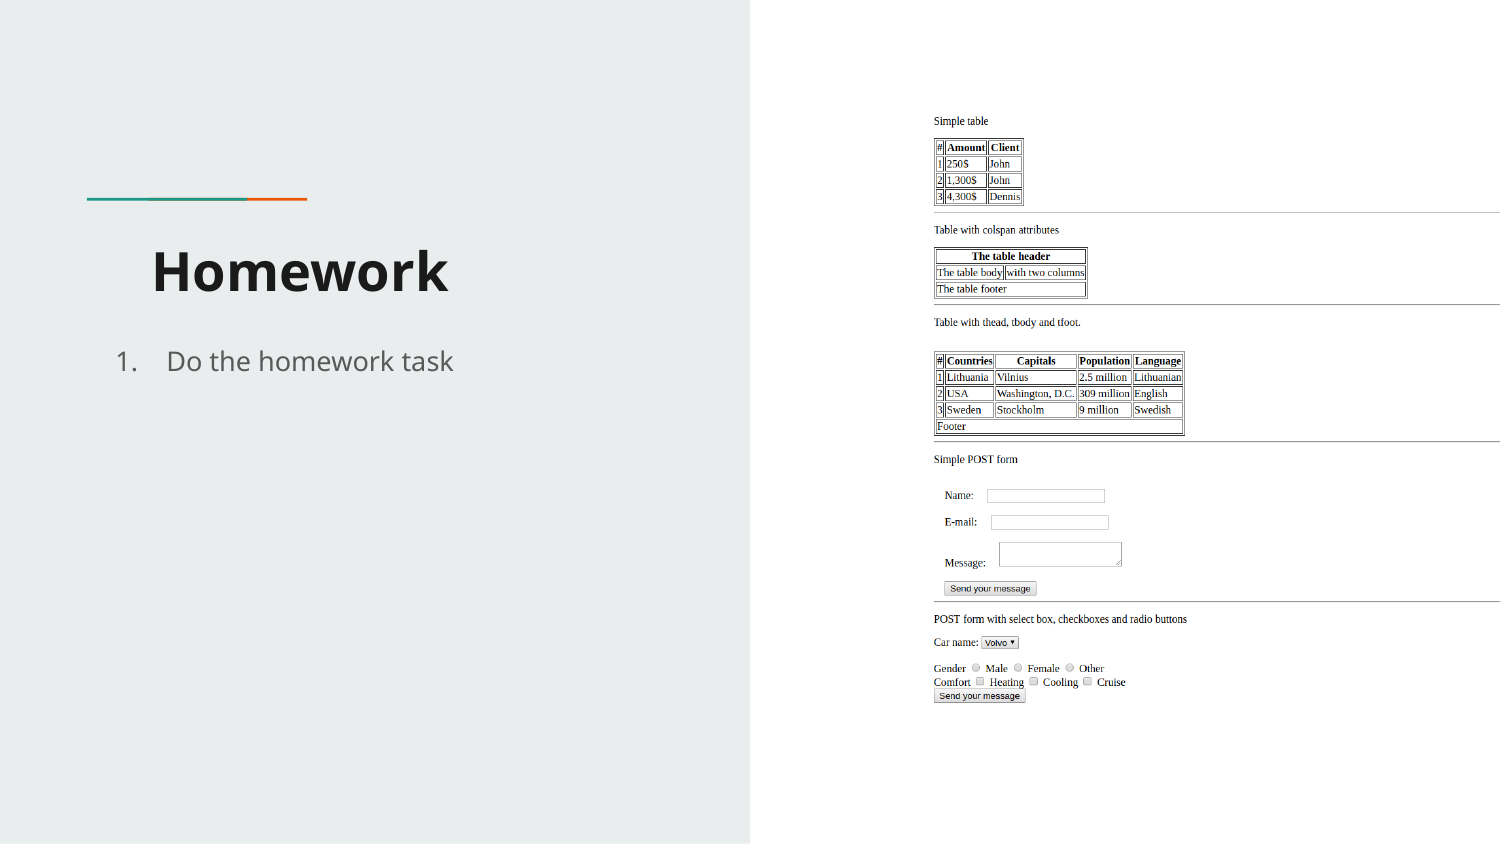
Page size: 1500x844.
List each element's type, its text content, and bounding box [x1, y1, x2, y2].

picture [928, 104, 1500, 709]
title Homework [136, 221, 678, 499]
subtitle Do the homework task [76, 324, 618, 689]
